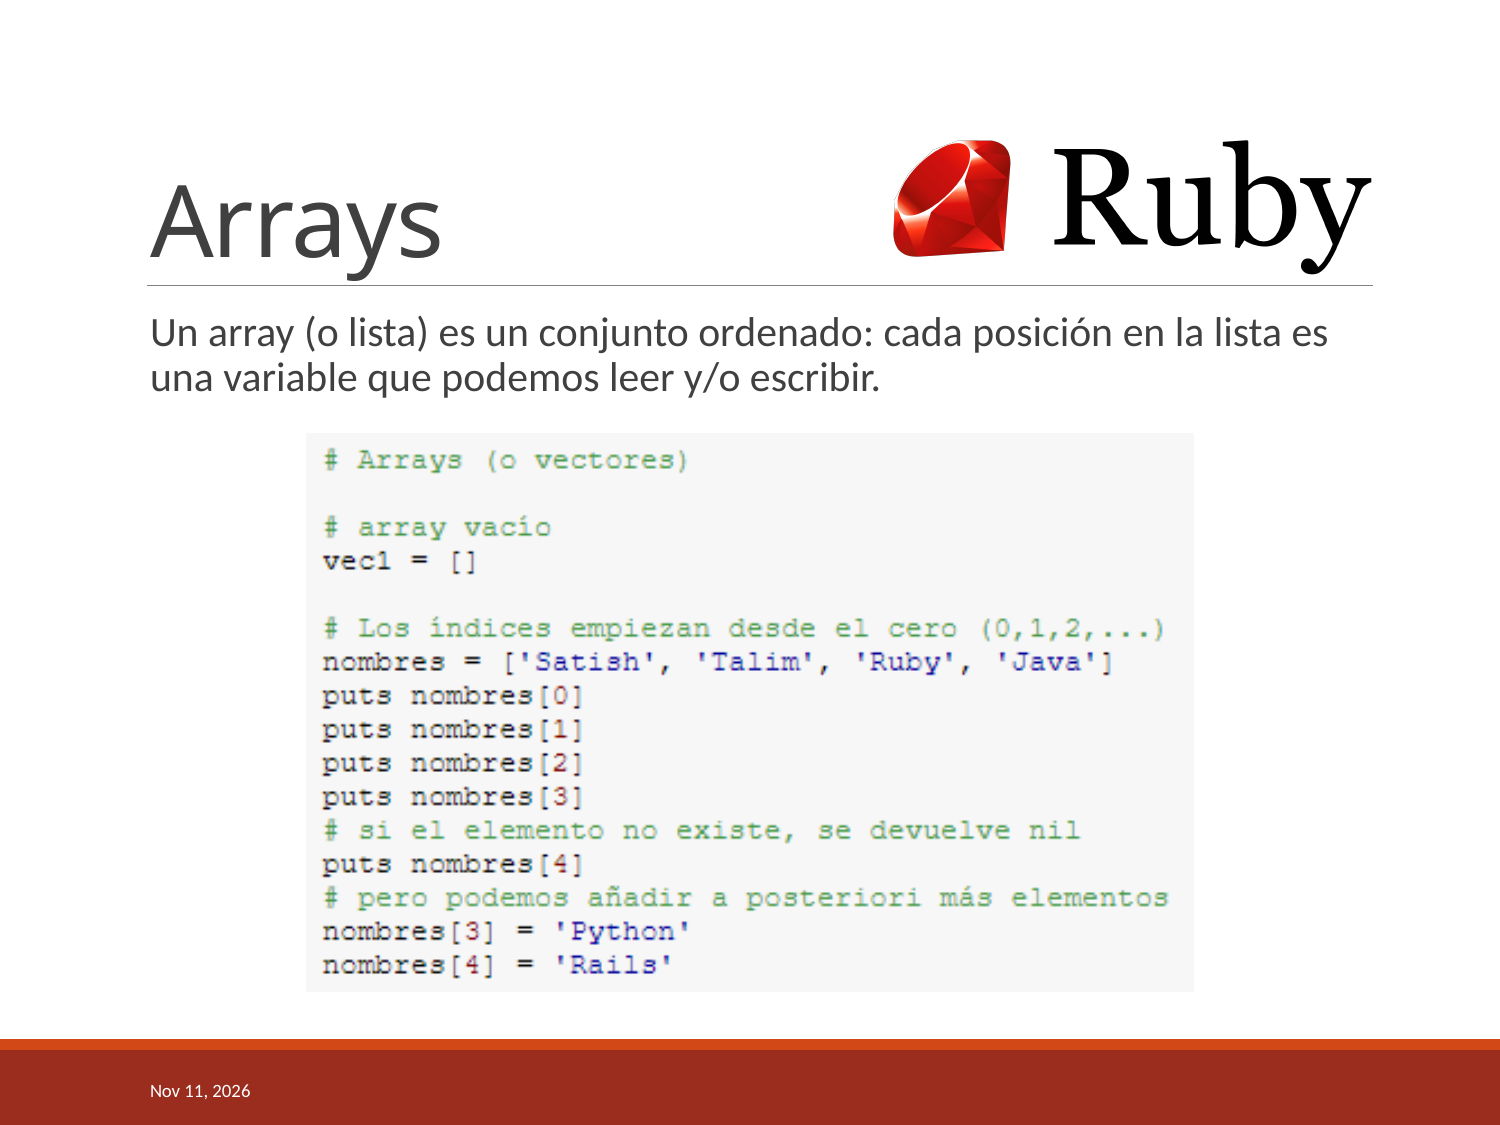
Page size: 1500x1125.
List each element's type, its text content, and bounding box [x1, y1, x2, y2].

picture [306, 433, 1194, 992]
slide_number 28-Oct-22 [135, 1059, 440, 1120]
picture [890, 132, 1373, 279]
title Arrays [135, 47, 1373, 285]
list Un array (o lista) es un conjunto ordenado: cada posición en la lista es una variable que podemos leer y/o escribir. [135, 302, 1373, 963]
